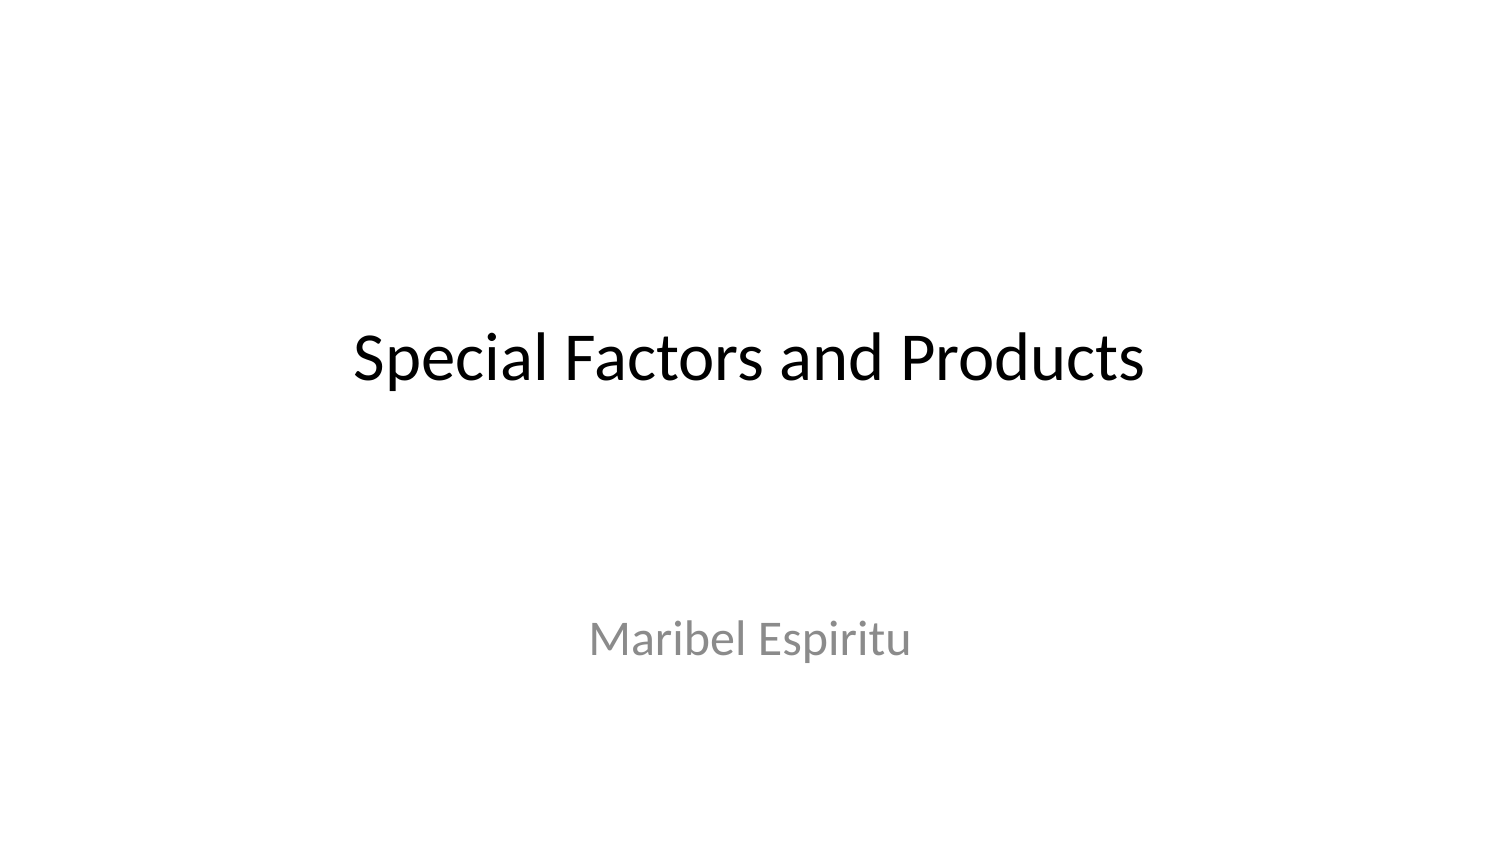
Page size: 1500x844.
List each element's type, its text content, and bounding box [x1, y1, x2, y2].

subtitle Maribel Espiritu [225, 478, 1275, 694]
title Special Factors and Products [112, 262, 1388, 443]
